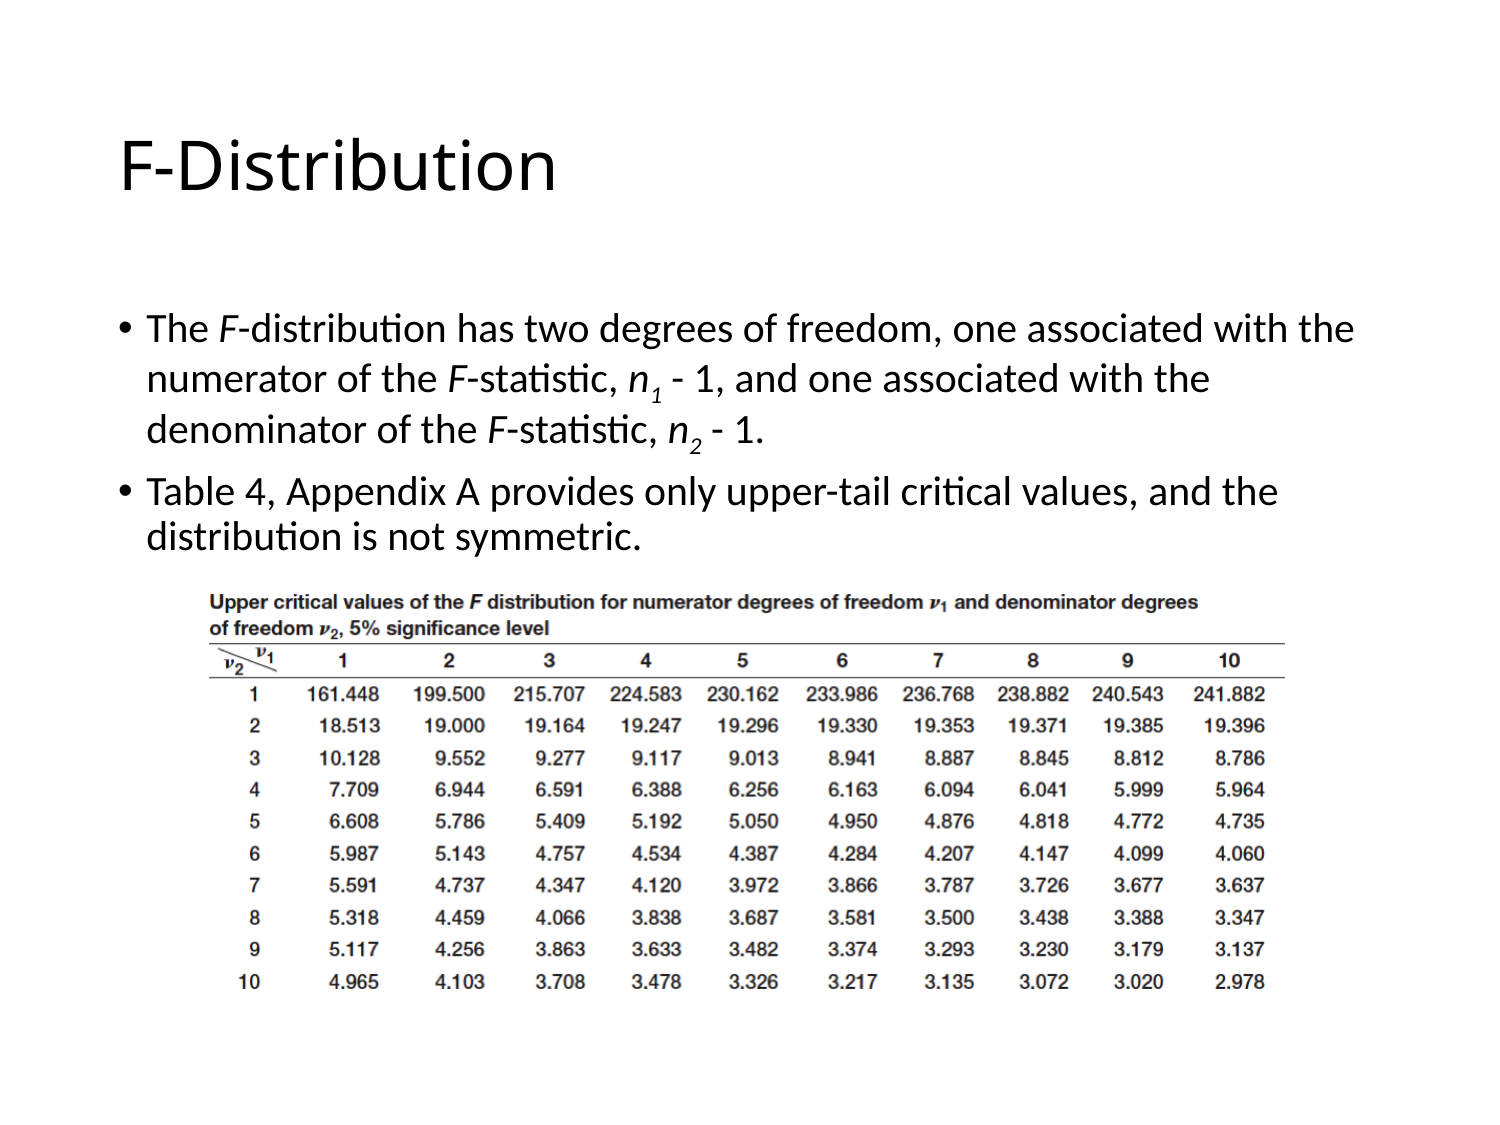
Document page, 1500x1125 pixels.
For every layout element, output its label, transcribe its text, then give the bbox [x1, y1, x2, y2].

list The F-distribution has two degrees of freedom, one associated with the numerator of the F-statistic, n1 - 1, and one associated with the denominator of the F-statistic, n2 - 1. Table 4, Appendix A provides only upper-tail critical values, and the distribution is not symmetric. [103, 299, 1397, 1014]
title F-Distribution [103, 59, 1397, 278]
picture [194, 573, 1297, 1000]
